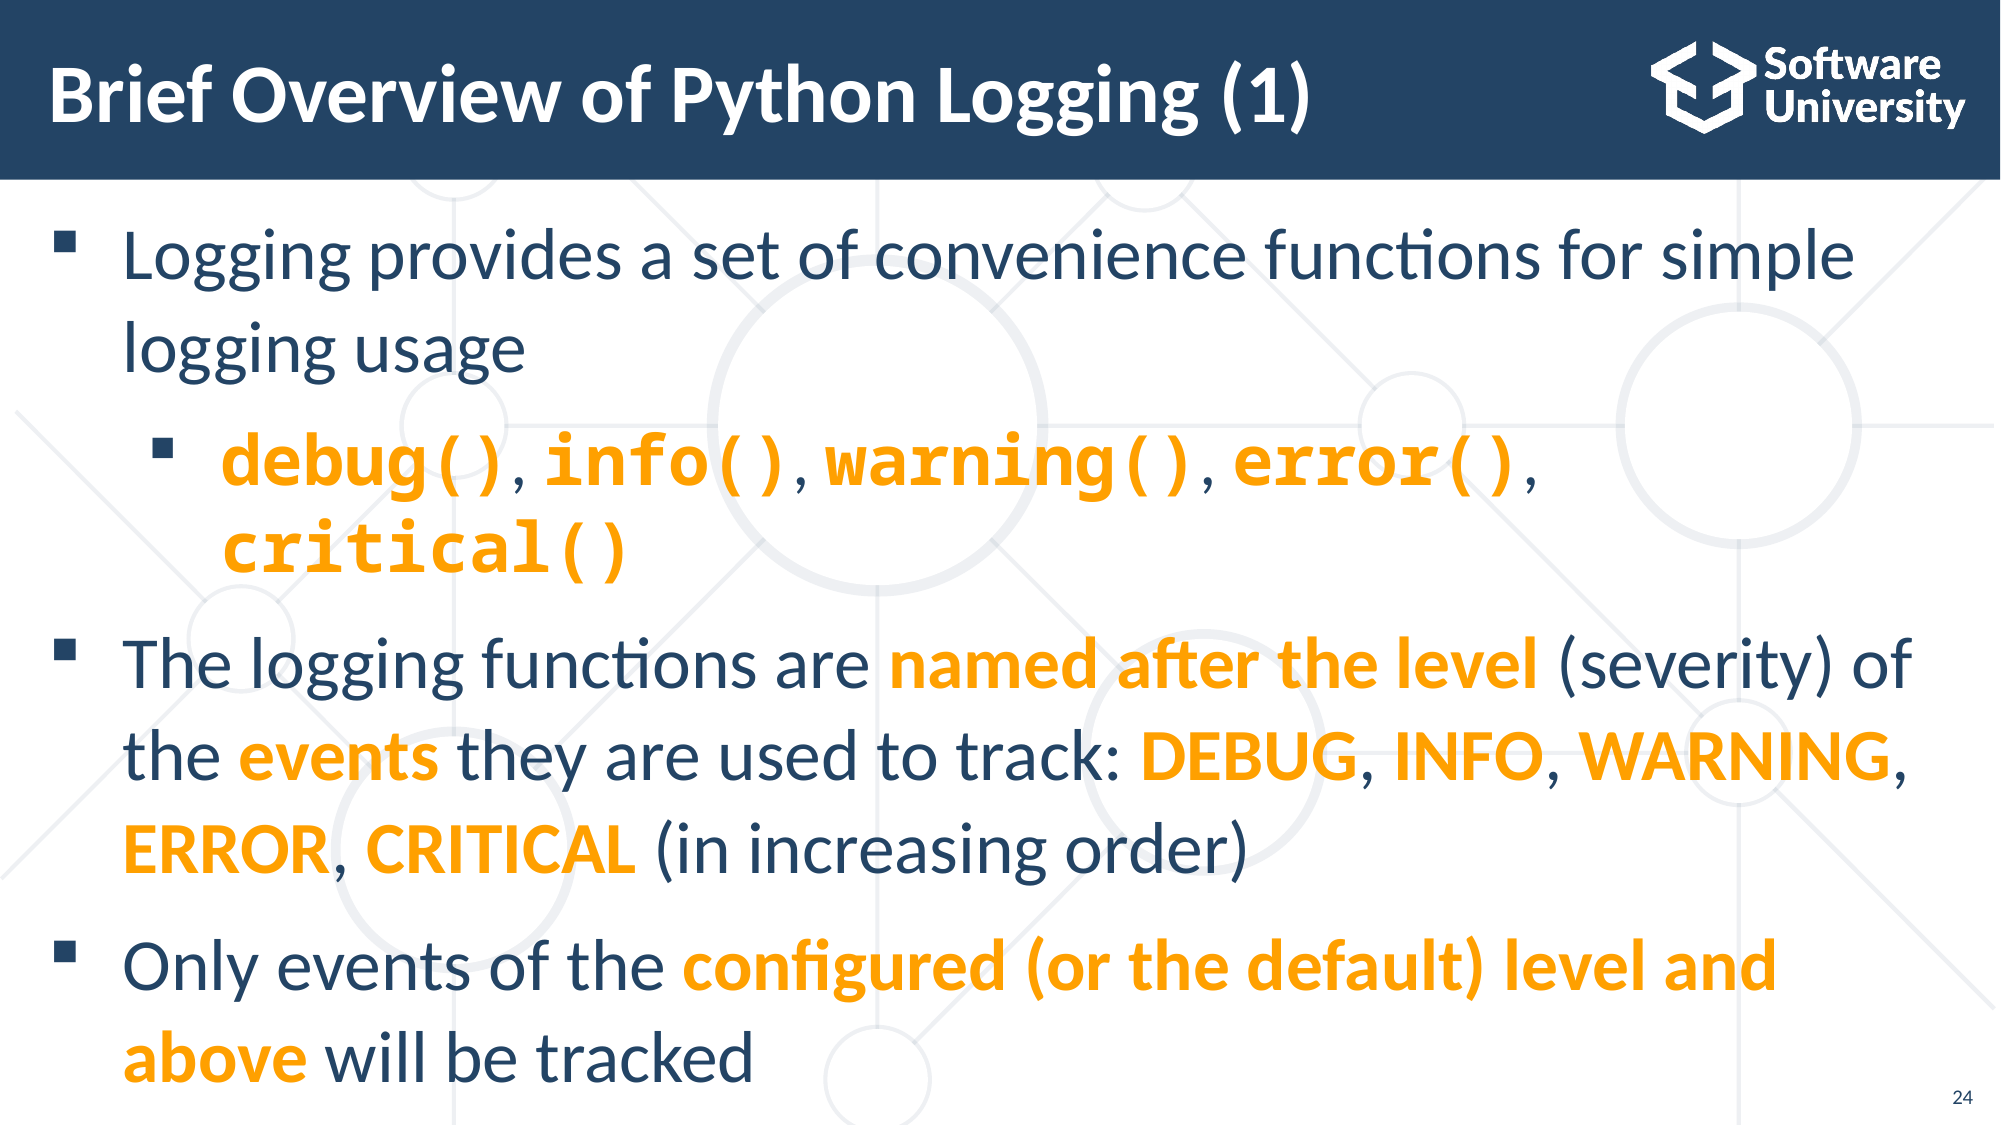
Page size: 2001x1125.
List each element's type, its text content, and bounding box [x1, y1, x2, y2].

list Logging provides a set of convenience functions for simple logging usage debug(), info(), warning(), error(), critical() The logging functions are named after the level (severity) of the events they are used to track: DEBUG, INFO, WARNING, ERROR, CRITICAL (in increasing order) Only events of the configured (or the default) level and above will be tracked [31, 196, 1969, 1109]
picture [1651, 41, 1966, 134]
title Brief Overview of Python Logging (1) [31, 16, 1625, 162]
slide_number 24 [1927, 1067, 1989, 1117]
